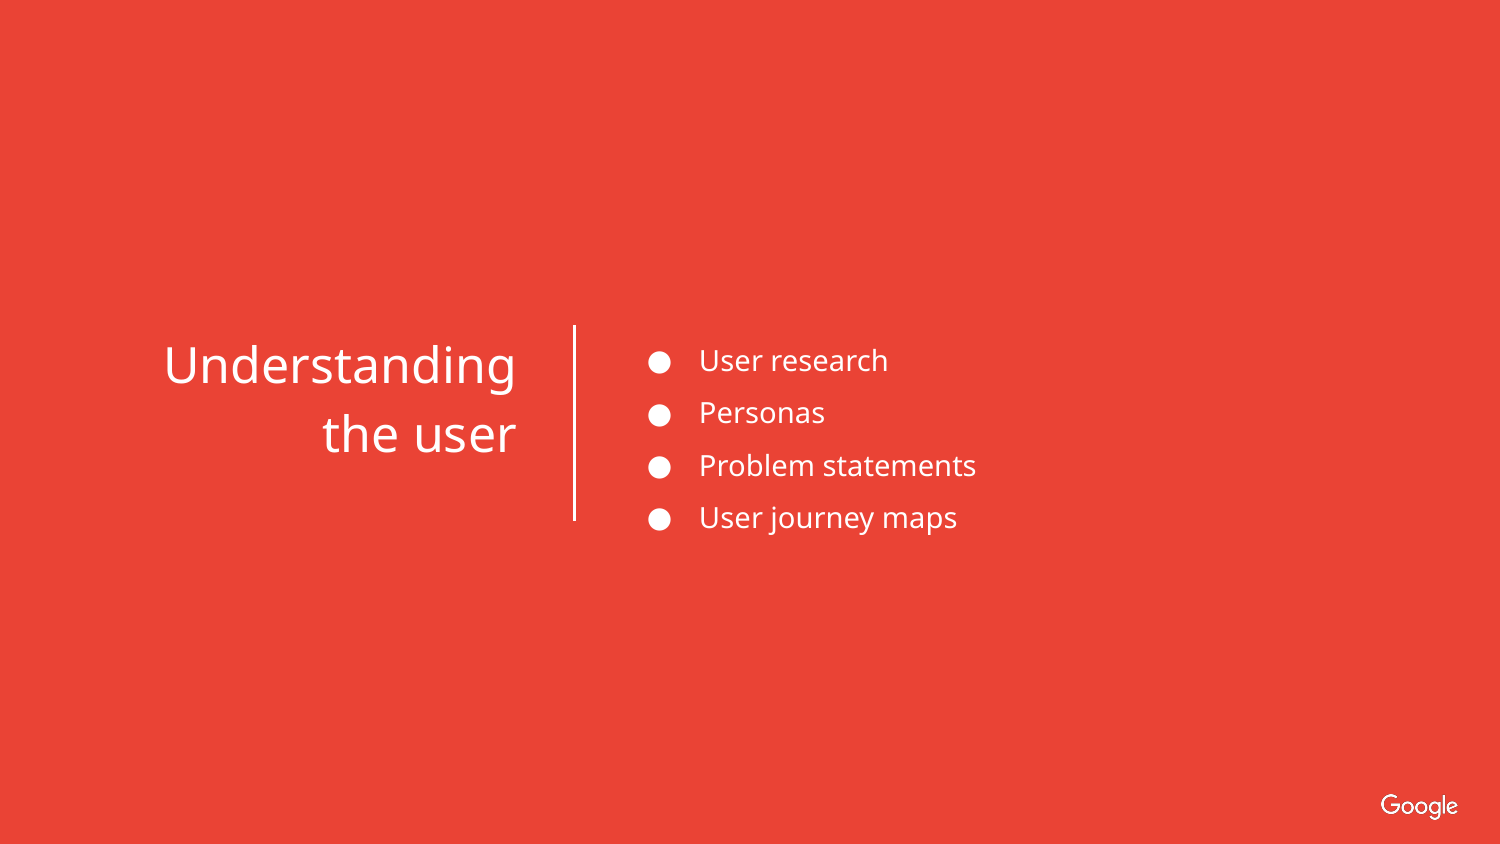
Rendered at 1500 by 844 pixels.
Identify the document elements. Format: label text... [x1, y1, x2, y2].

text_box User research Personas Problem statements User journey maps [608, 309, 1257, 550]
picture [1381, 794, 1458, 820]
text_box Understanding the user [0, 309, 533, 478]
